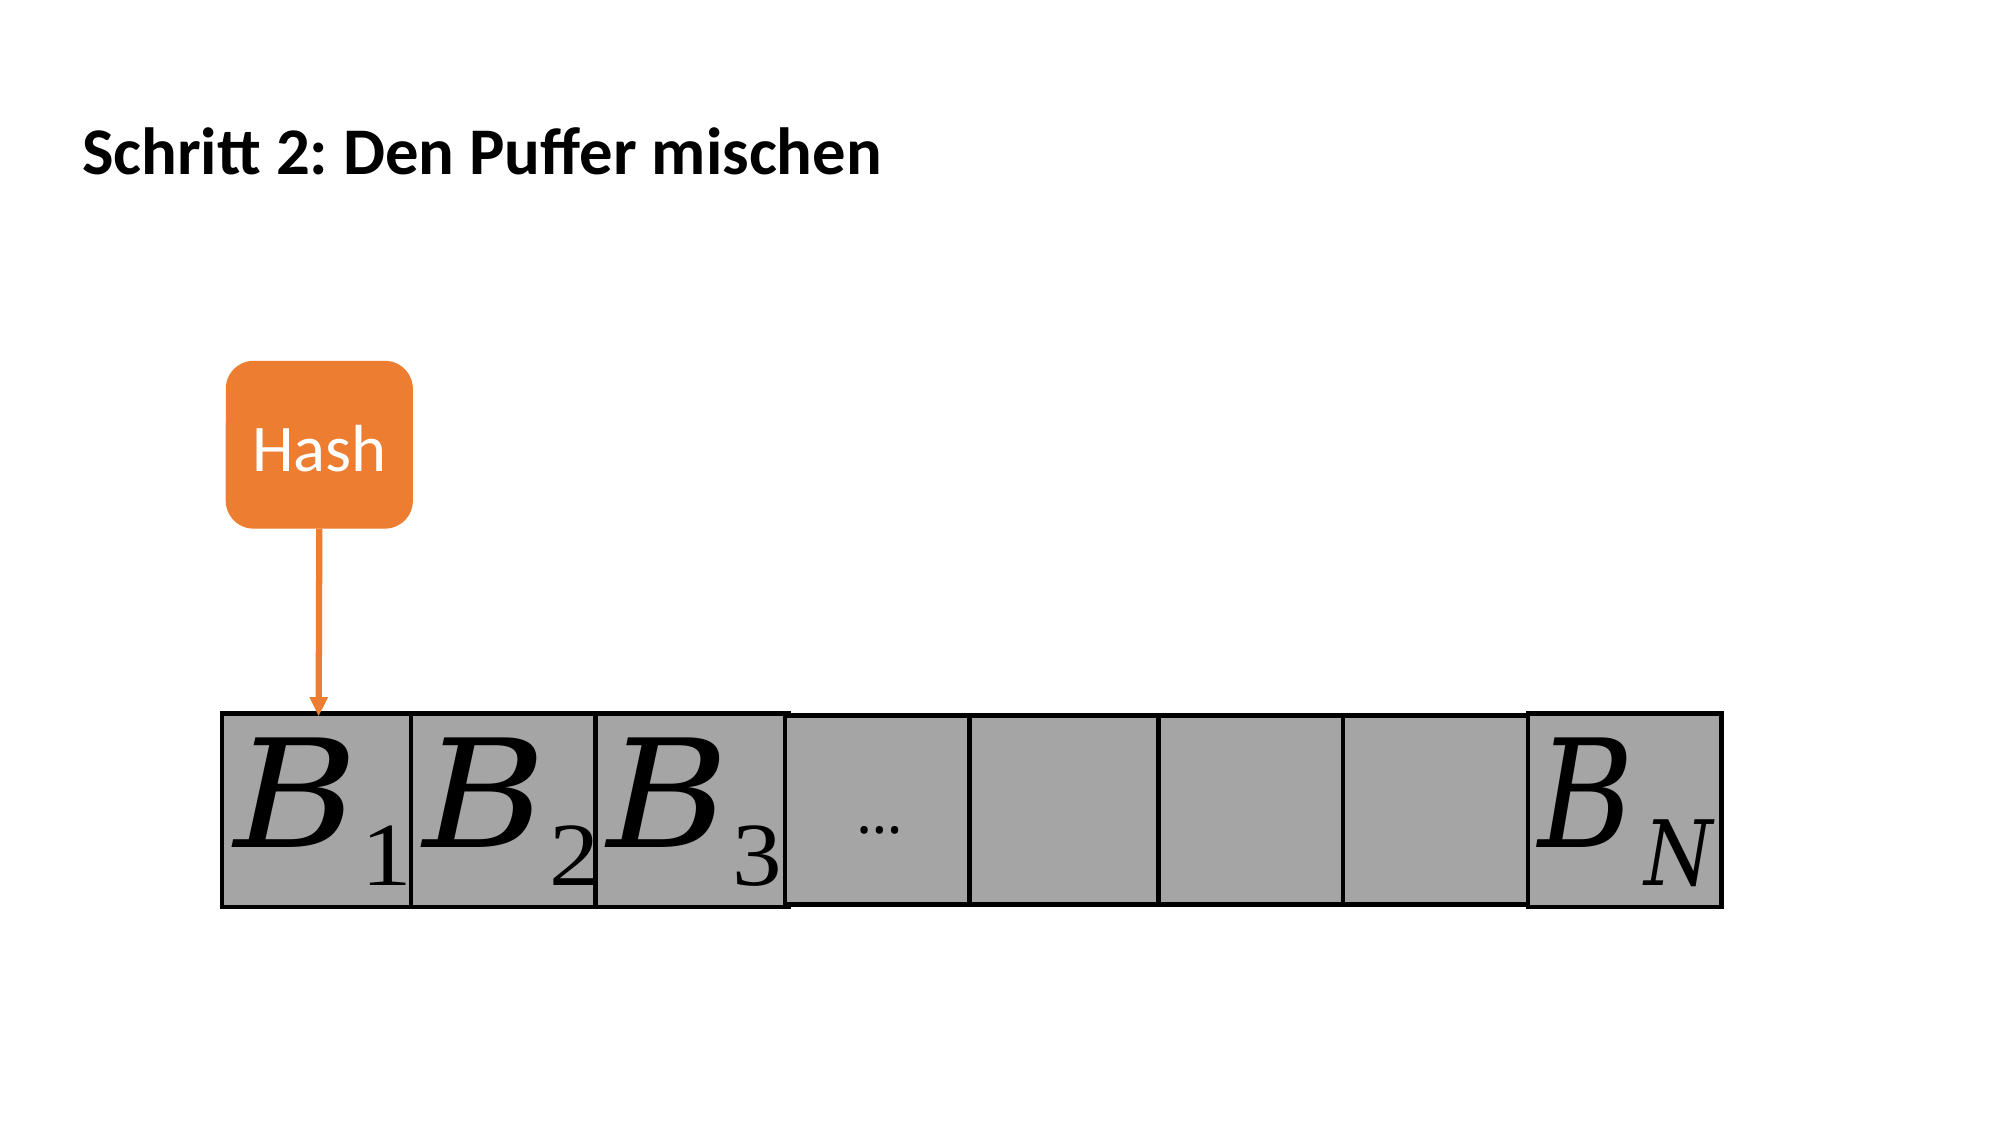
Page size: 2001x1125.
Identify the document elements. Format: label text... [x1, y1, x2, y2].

text_box [1342, 715, 1526, 906]
text_box [1157, 715, 1342, 906]
text_box Schritt 2: Den Puffer mischen [67, 100, 1003, 196]
text_box … [784, 715, 968, 906]
text_box Hash [224, 359, 414, 530]
text_box [968, 715, 1157, 906]
